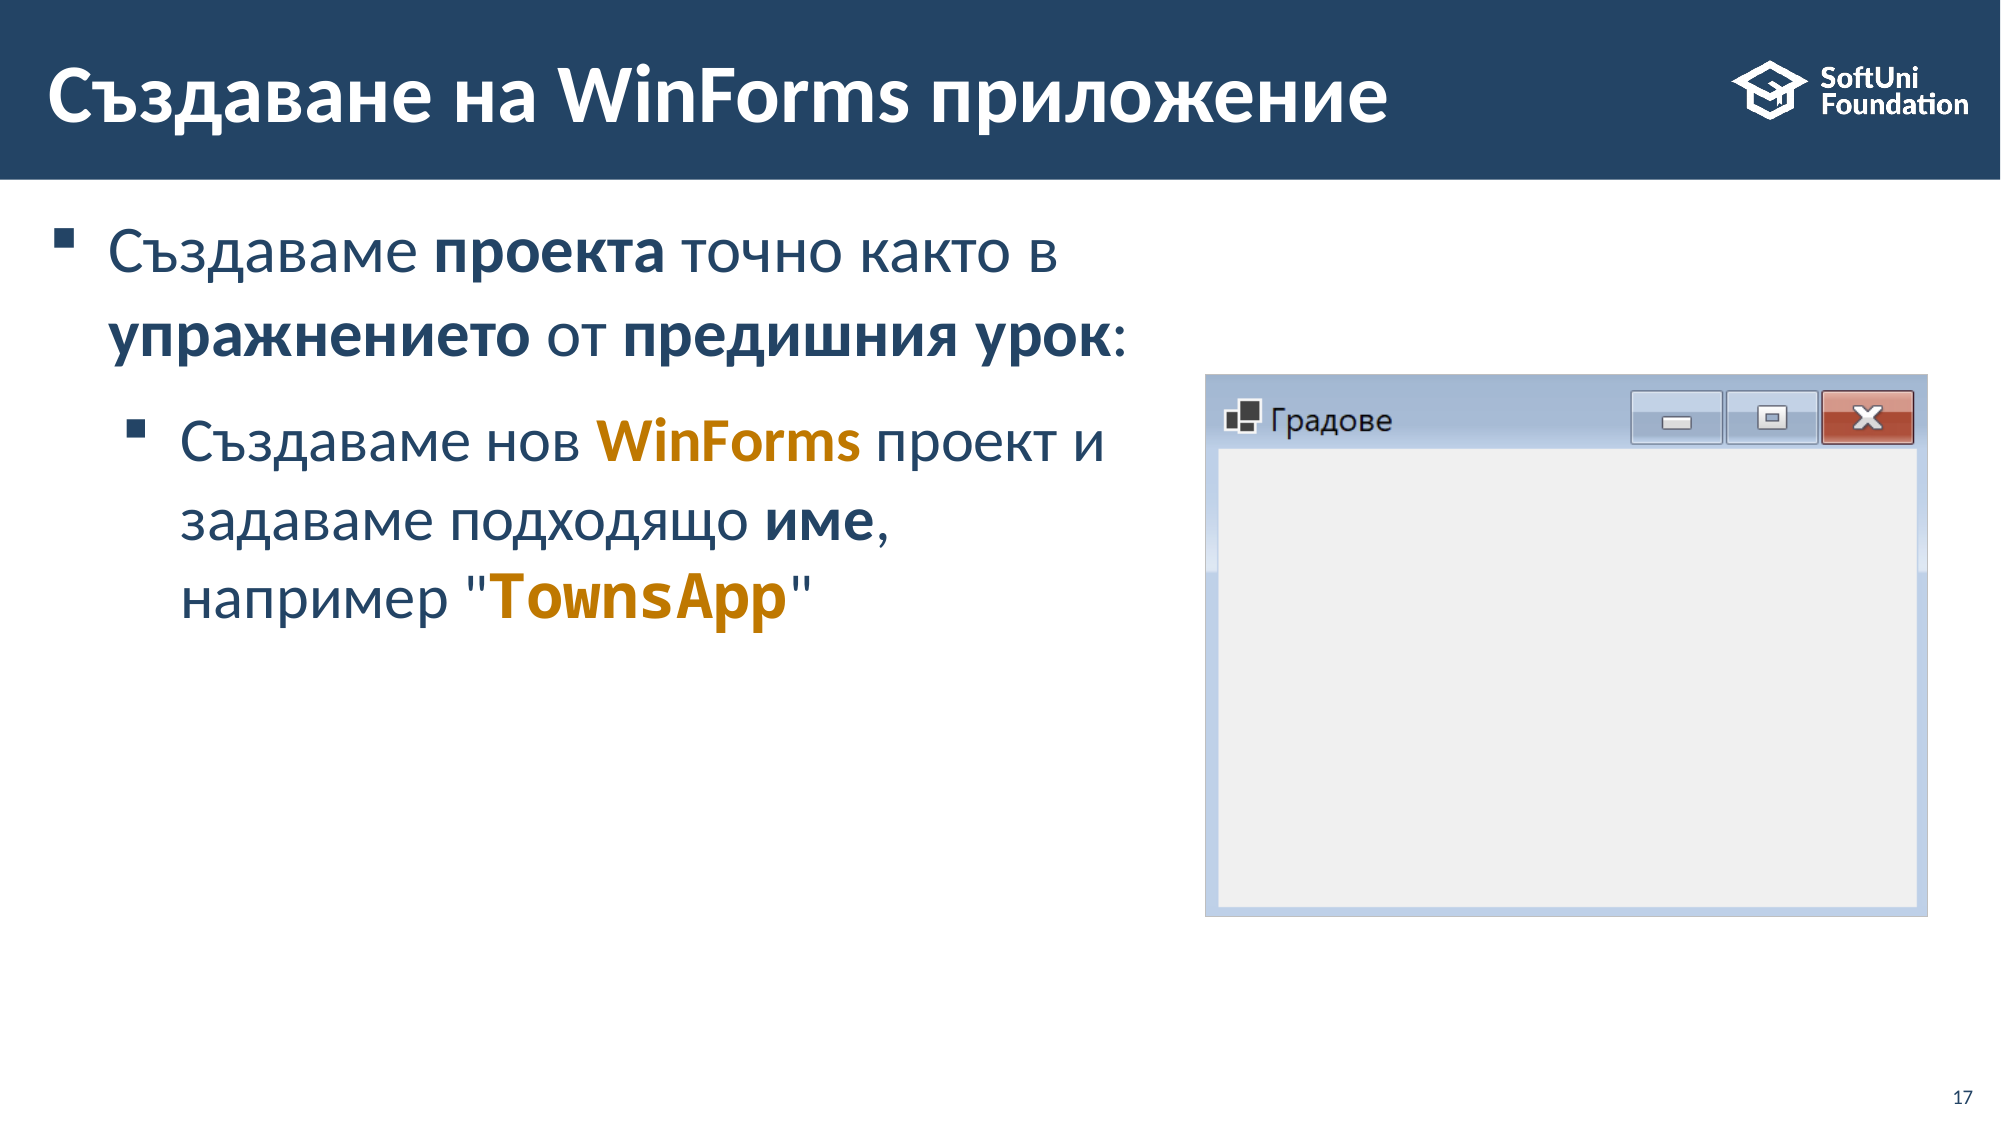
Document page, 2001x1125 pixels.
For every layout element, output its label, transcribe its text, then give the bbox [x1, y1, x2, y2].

picture [1731, 60, 1968, 120]
slide_number 17 [1927, 1067, 1989, 1117]
title Създаване на WinForms приложение [31, 16, 1716, 162]
picture [1205, 374, 1929, 918]
list Създаваме проекта точно както в упражнението от предишния урок: Създаваме нов WinForms проект и задаваме подходящо име, например "TownsApp" [31, 196, 1185, 1104]
